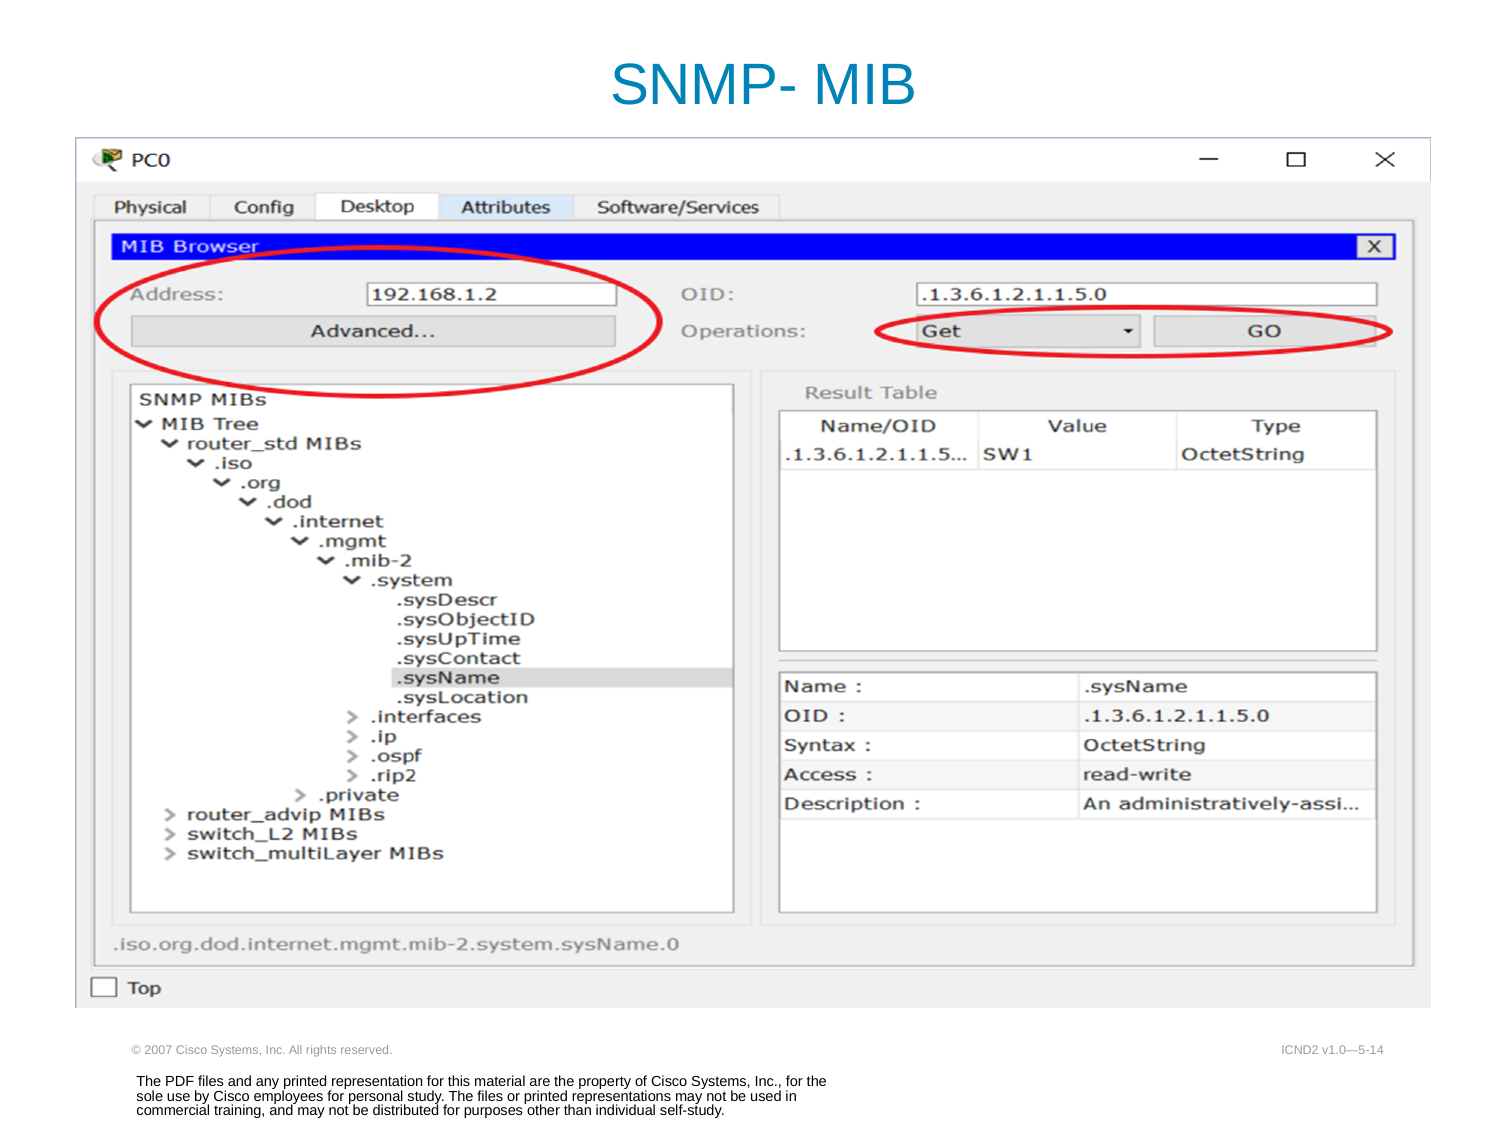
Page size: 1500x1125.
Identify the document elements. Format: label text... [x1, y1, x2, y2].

picture [74, 137, 1431, 1009]
text_box The PDF files and any printed representation for this material are the property of Cisco Systems, Inc., for the sole use by Cisco employees for personal study. The files or printed representations may not be used in commercial training, and may not be distributed for purposes other than individual self-study. [136, 1067, 846, 1125]
text_box ICND2 v1.0—5-14 [1281, 1037, 1401, 1064]
text_box © 2007 Cisco Systems, Inc. All rights reserved. [131, 1037, 410, 1064]
text_box SNMP- MIB [610, 49, 948, 124]
